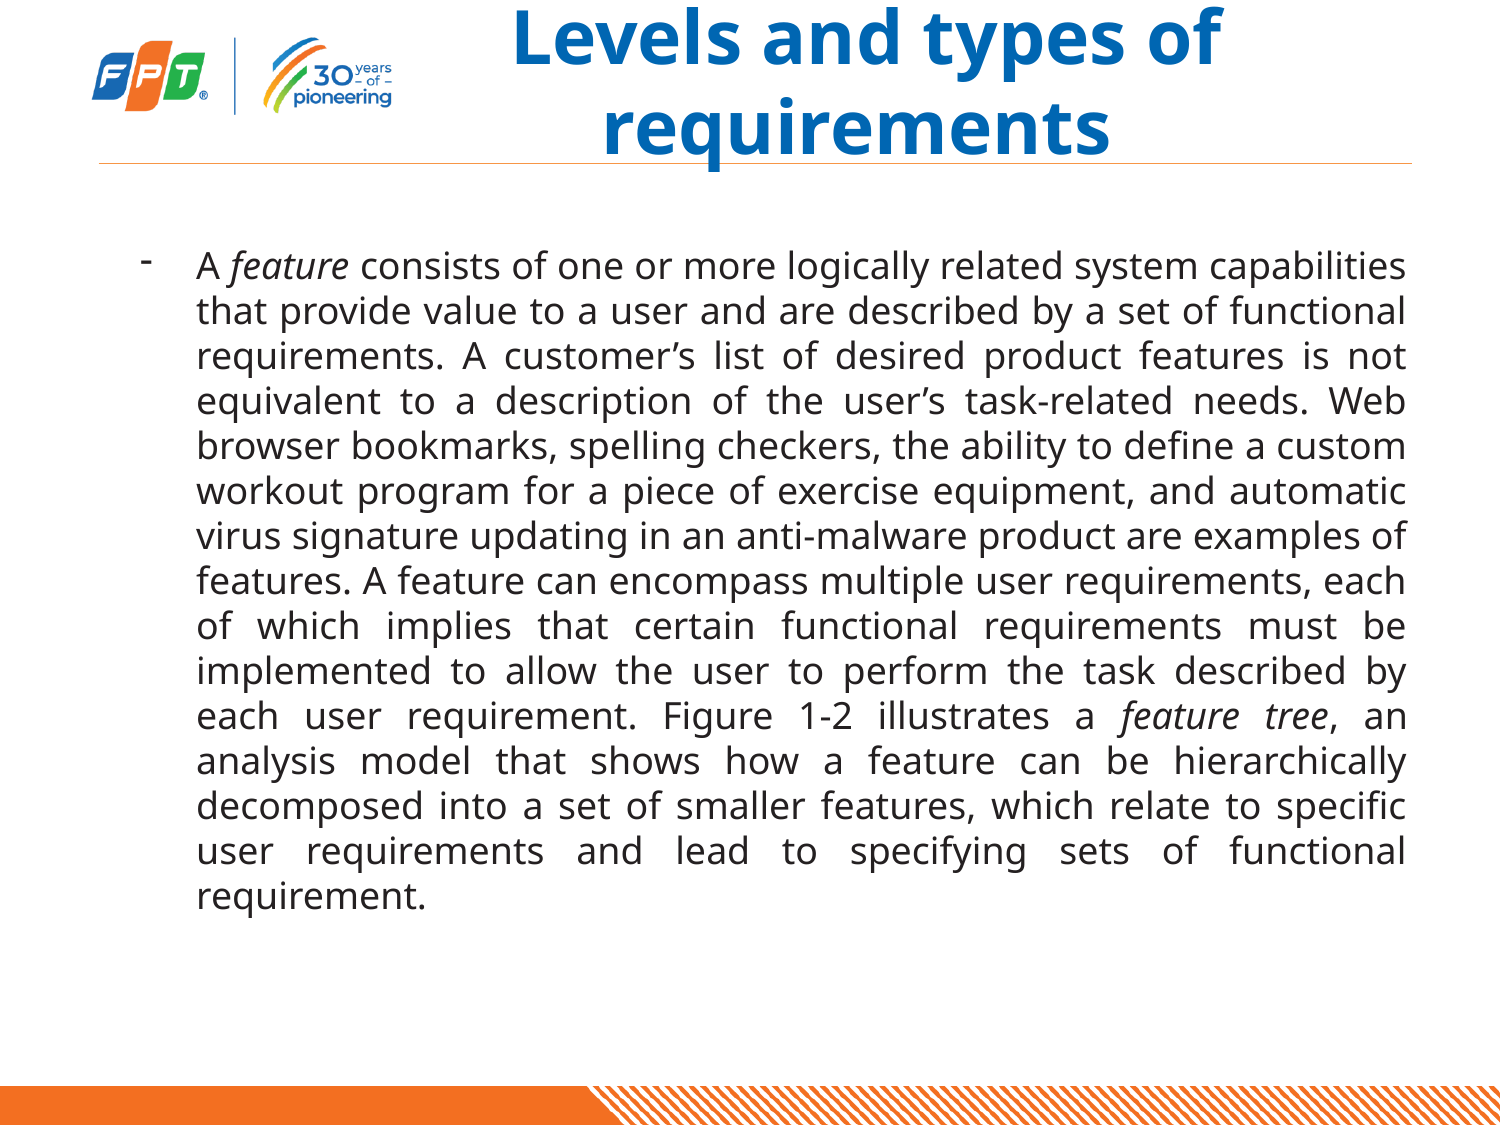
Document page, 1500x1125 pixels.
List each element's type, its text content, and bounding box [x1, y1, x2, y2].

picture [56, 6, 427, 146]
text_box A feature consists of one or more logically related system capabilities that provide value to a user and are described by a set of functional requirements. A customer’s list of desired product features is not equivalent to a description of the user’s task-related needs. Web browser bookmarks, spelling checkers, the ability to define a custom workout program for a piece of exercise equipment, and automatic virus signature updating in an anti-malware product are examples of features. A feature can encompass multiple user requirements, each of which implies that certain functional requirements must be implemented to allow the user to perform the task described by each user requirement. Figure 1-2 illustrates a feature tree, an analysis model that shows how a feature can be hierarchically decomposed into a set of smaller features, which relate to specific user requirements and lead to specifying sets of functional requirement. [125, 234, 1423, 1025]
picture [0, 1086, 1500, 1125]
title Levels and types of requirements [428, 0, 1305, 78]
